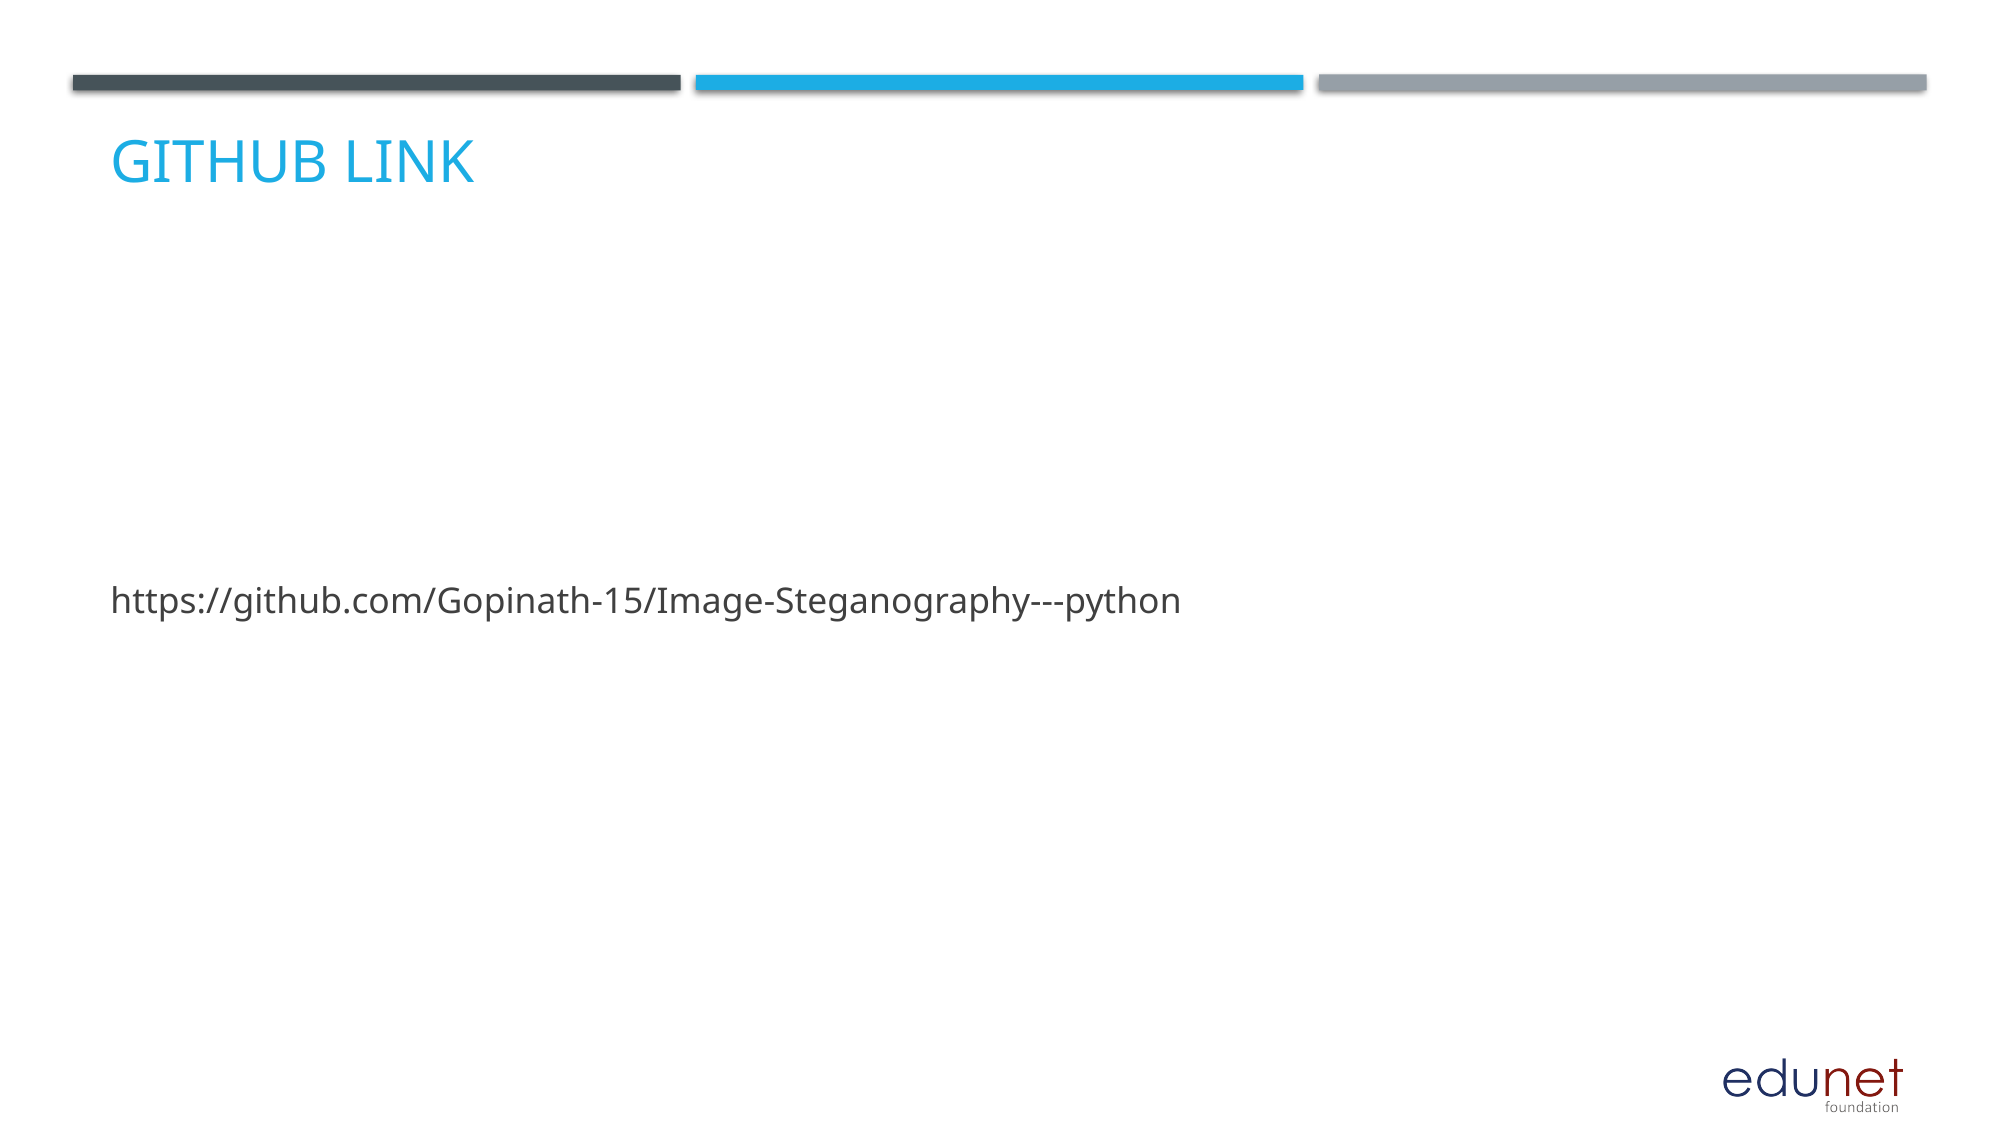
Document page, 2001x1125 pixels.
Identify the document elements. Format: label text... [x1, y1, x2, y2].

list https://github.com/Gopinath-15/Image-Steganography---python [95, 213, 1905, 981]
picture [1719, 1056, 1905, 1116]
title GitHub Link [95, 115, 1905, 203]
